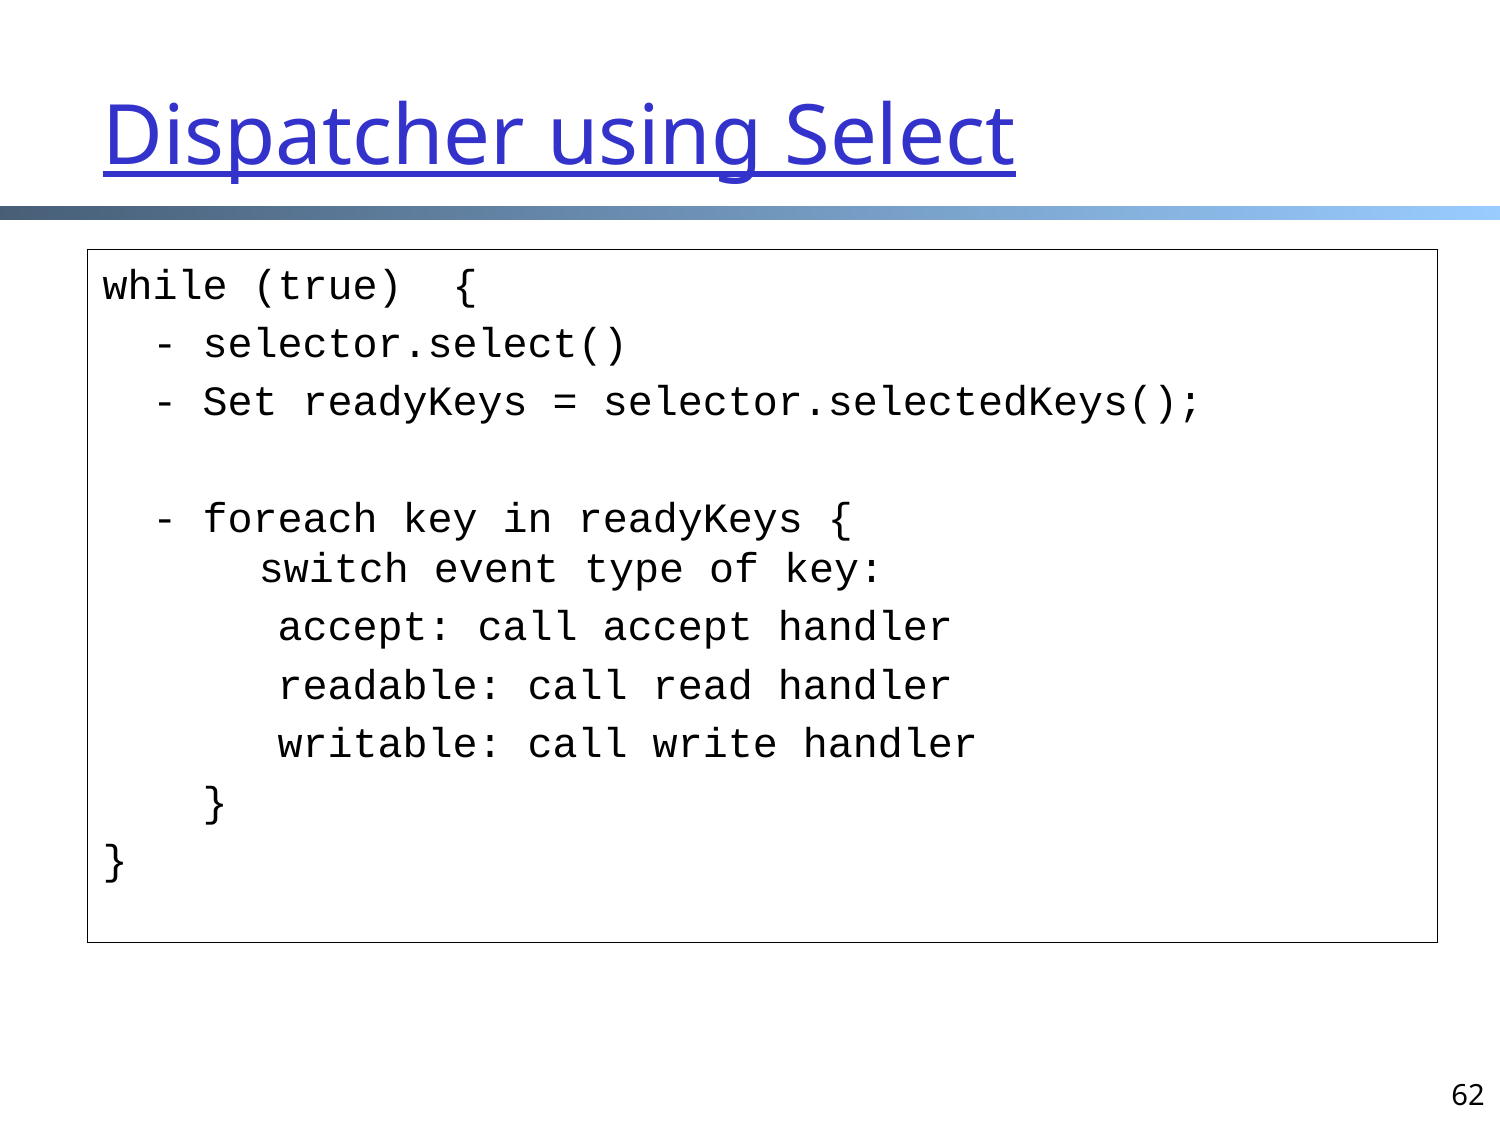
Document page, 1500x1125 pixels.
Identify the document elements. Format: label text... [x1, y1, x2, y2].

text_box [1424, 207, 1428, 219]
title Dispatcher using Select [87, 37, 1363, 225]
list while (true) { - selector.select() - Set readyKeys = selector.selectedKeys(); - foreach key in readyKeys { switch event type of key: accept: call accept handler readable: call read handler writable: call write handler } } [87, 249, 1438, 943]
slide_number 62 [1424, 1068, 1500, 1125]
